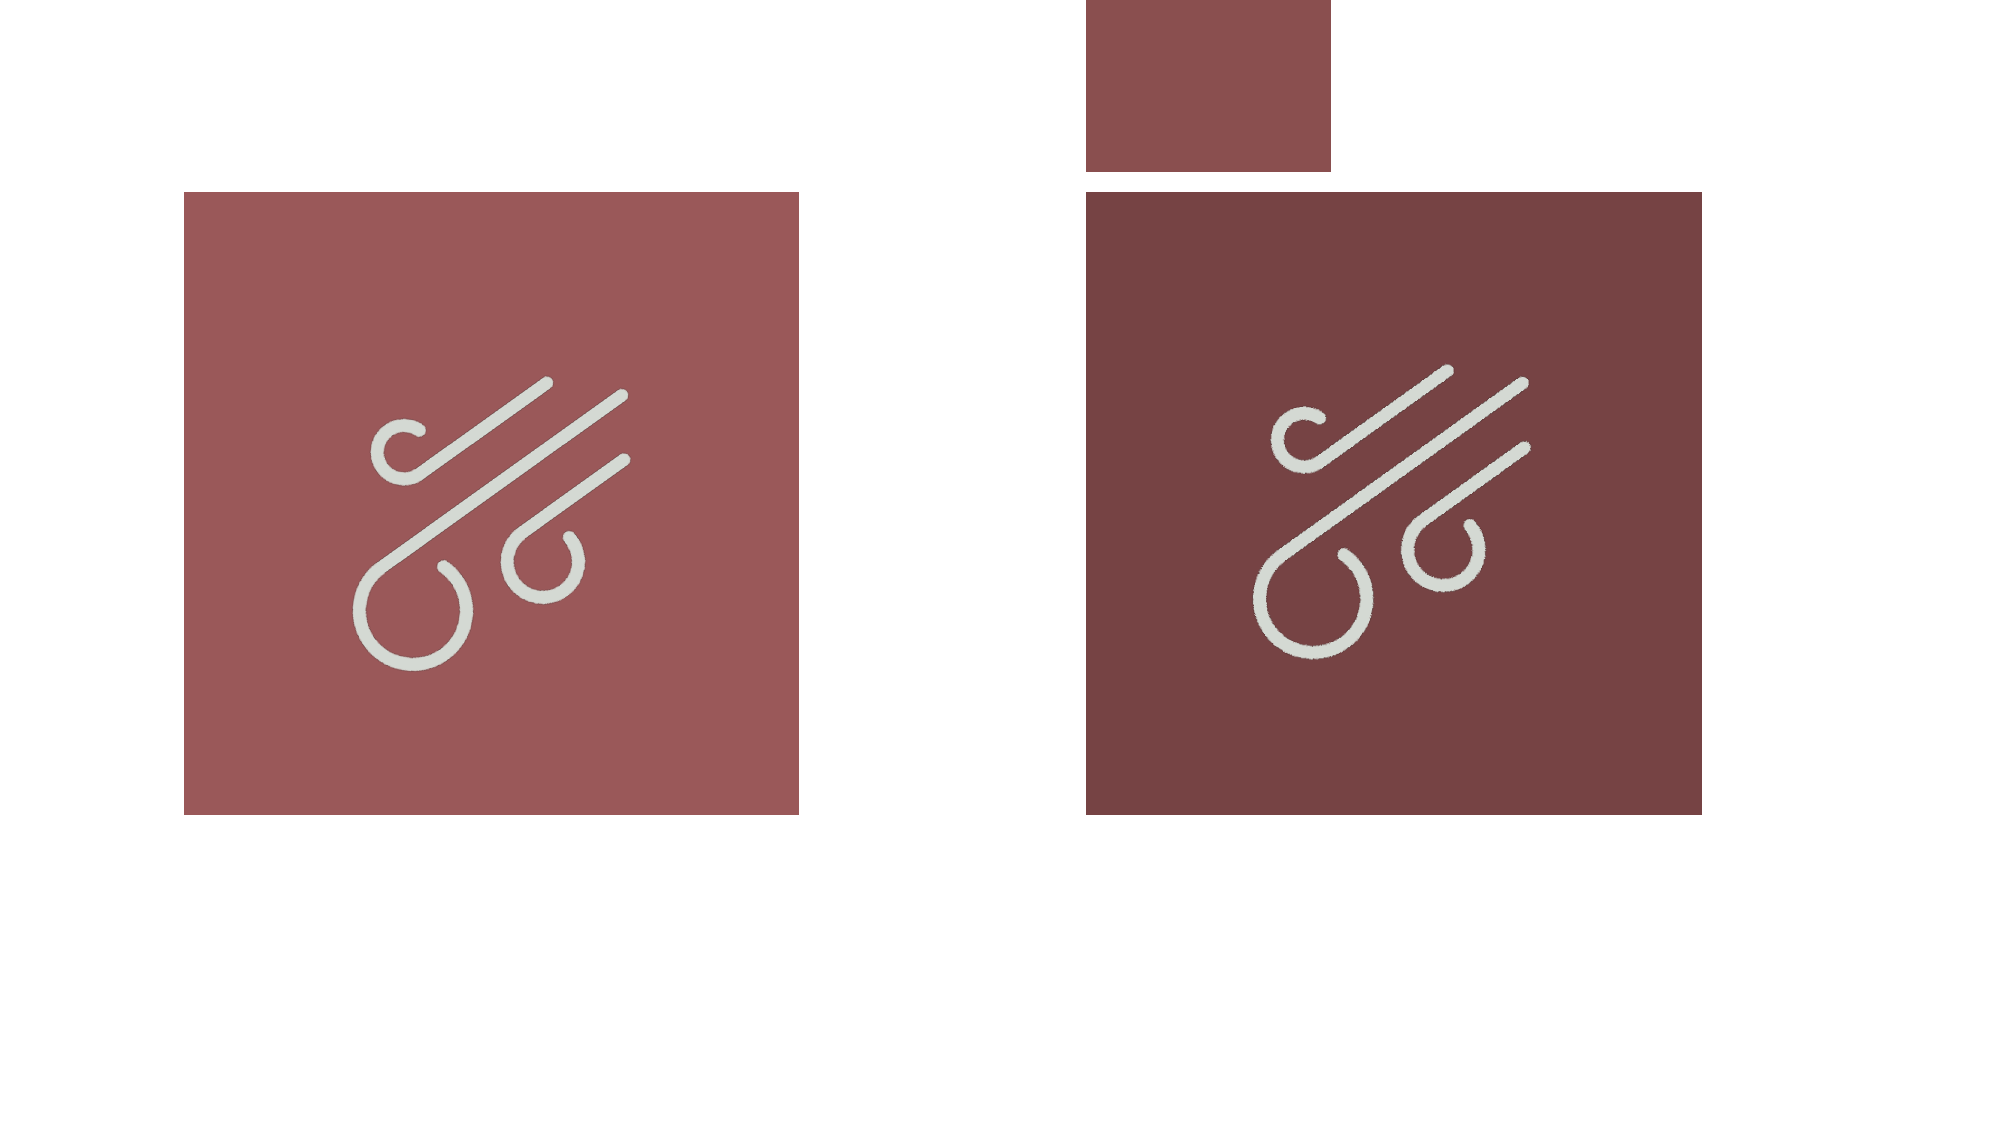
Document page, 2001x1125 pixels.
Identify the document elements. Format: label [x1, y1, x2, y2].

picture [1087, 193, 1685, 790]
text_box [184, 192, 799, 815]
picture [263, 296, 705, 711]
text_box [1086, 0, 1331, 172]
text_box [1086, 192, 1702, 815]
